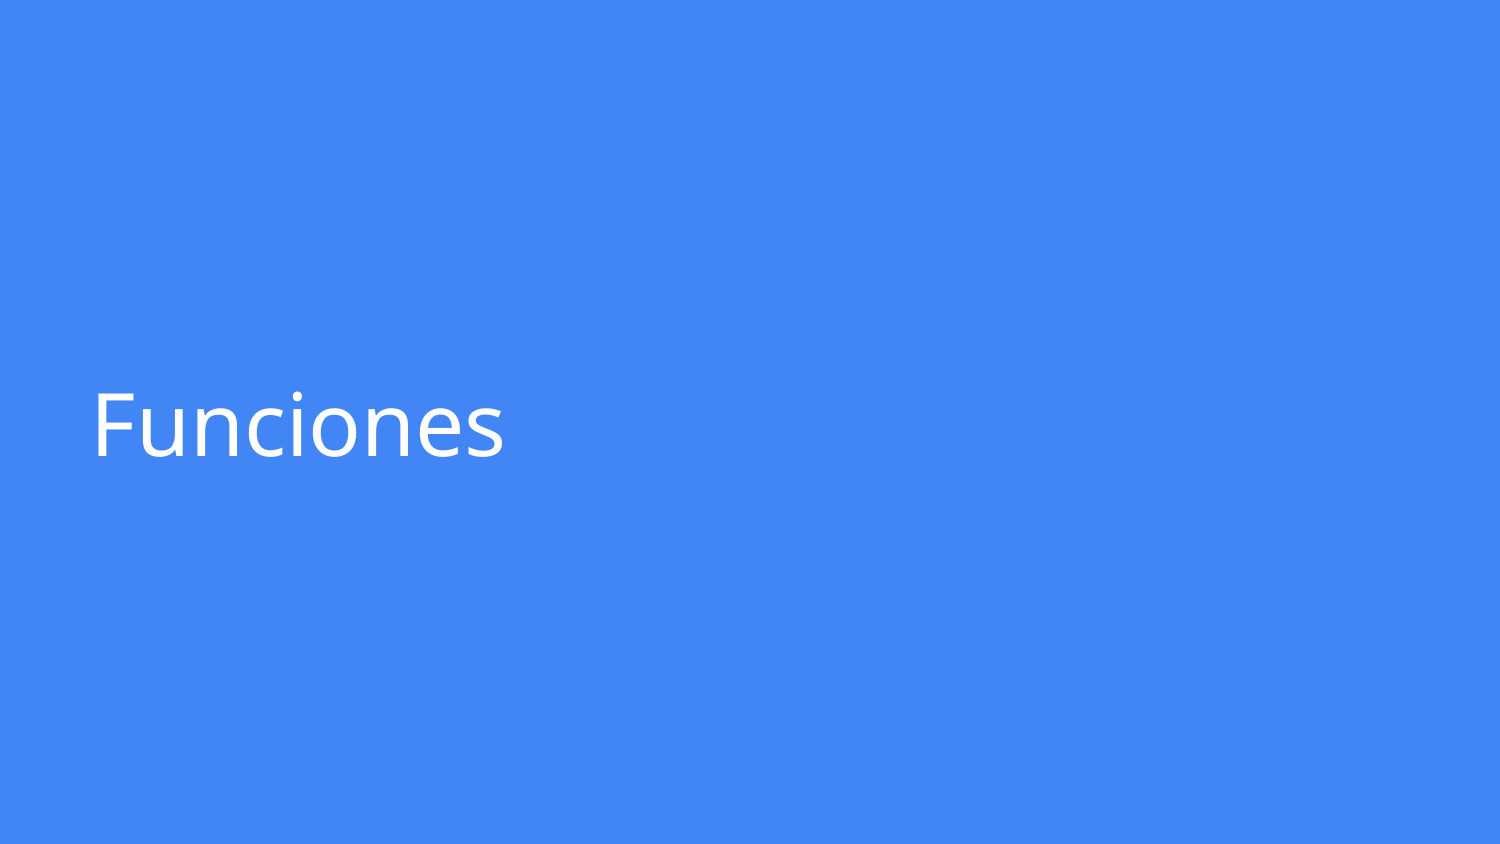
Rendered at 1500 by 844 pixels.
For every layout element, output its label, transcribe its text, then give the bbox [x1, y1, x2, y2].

title Funciones [75, 338, 1425, 505]
